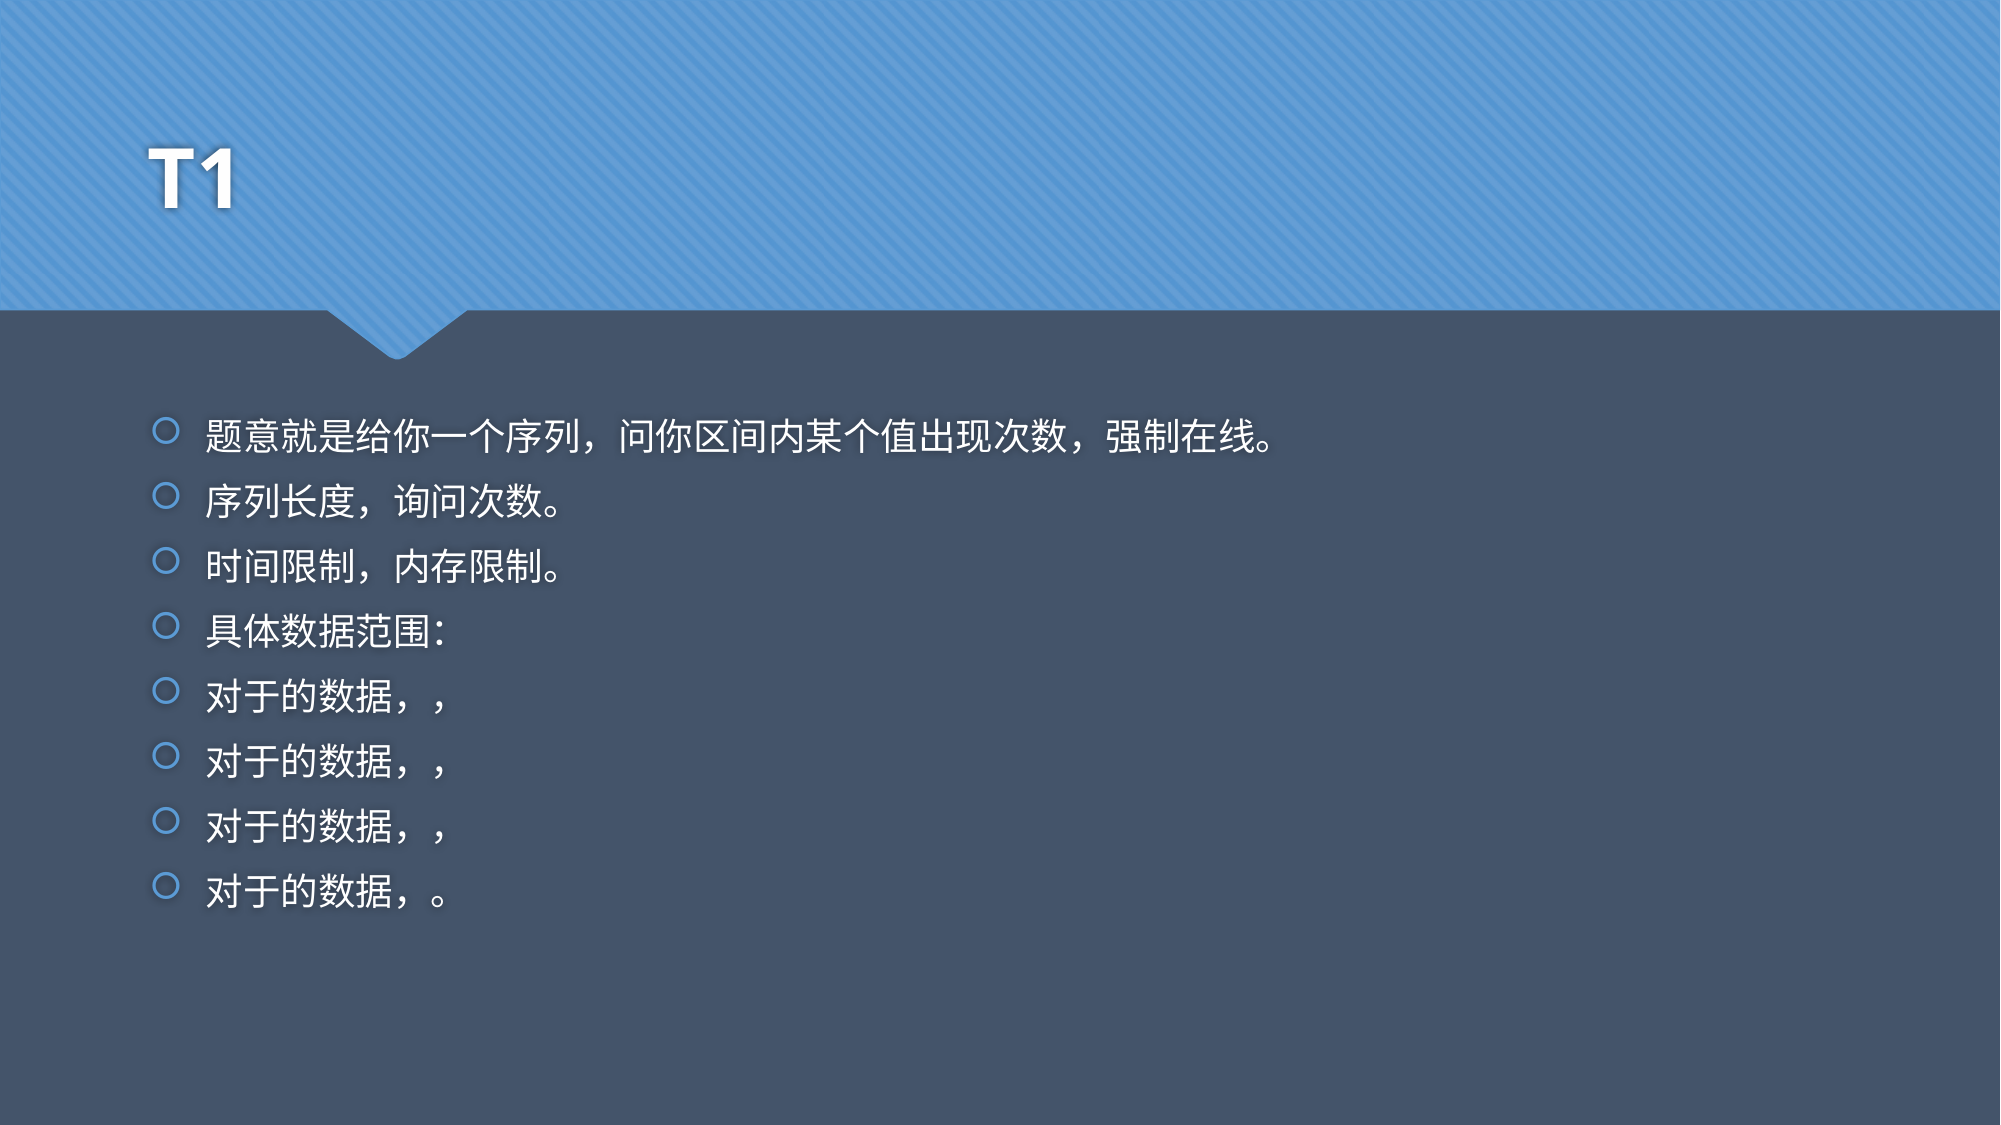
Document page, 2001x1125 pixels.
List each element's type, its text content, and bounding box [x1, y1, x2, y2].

title T1 [132, 73, 1868, 233]
